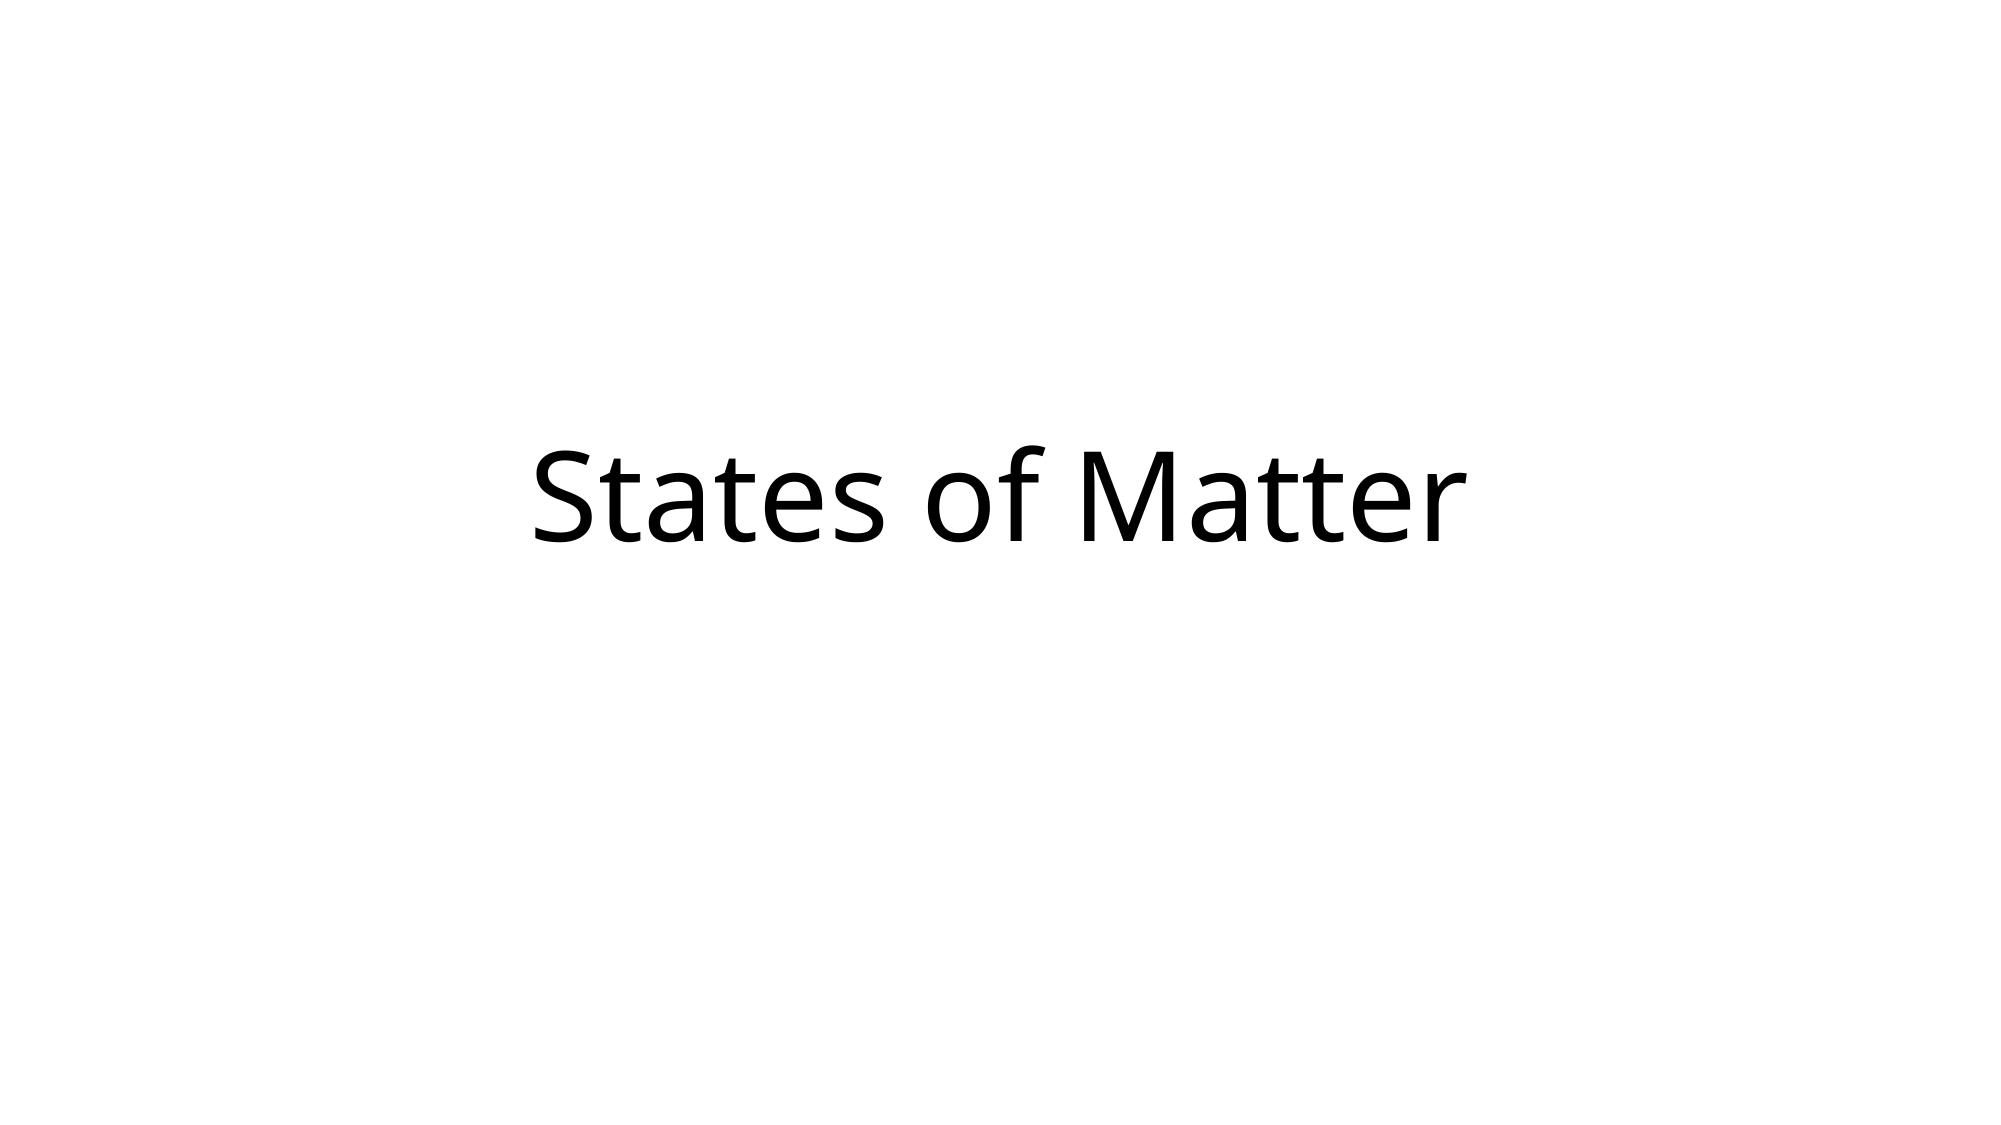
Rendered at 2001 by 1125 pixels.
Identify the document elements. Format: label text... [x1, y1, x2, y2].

title States of Matter [249, 184, 1750, 576]
